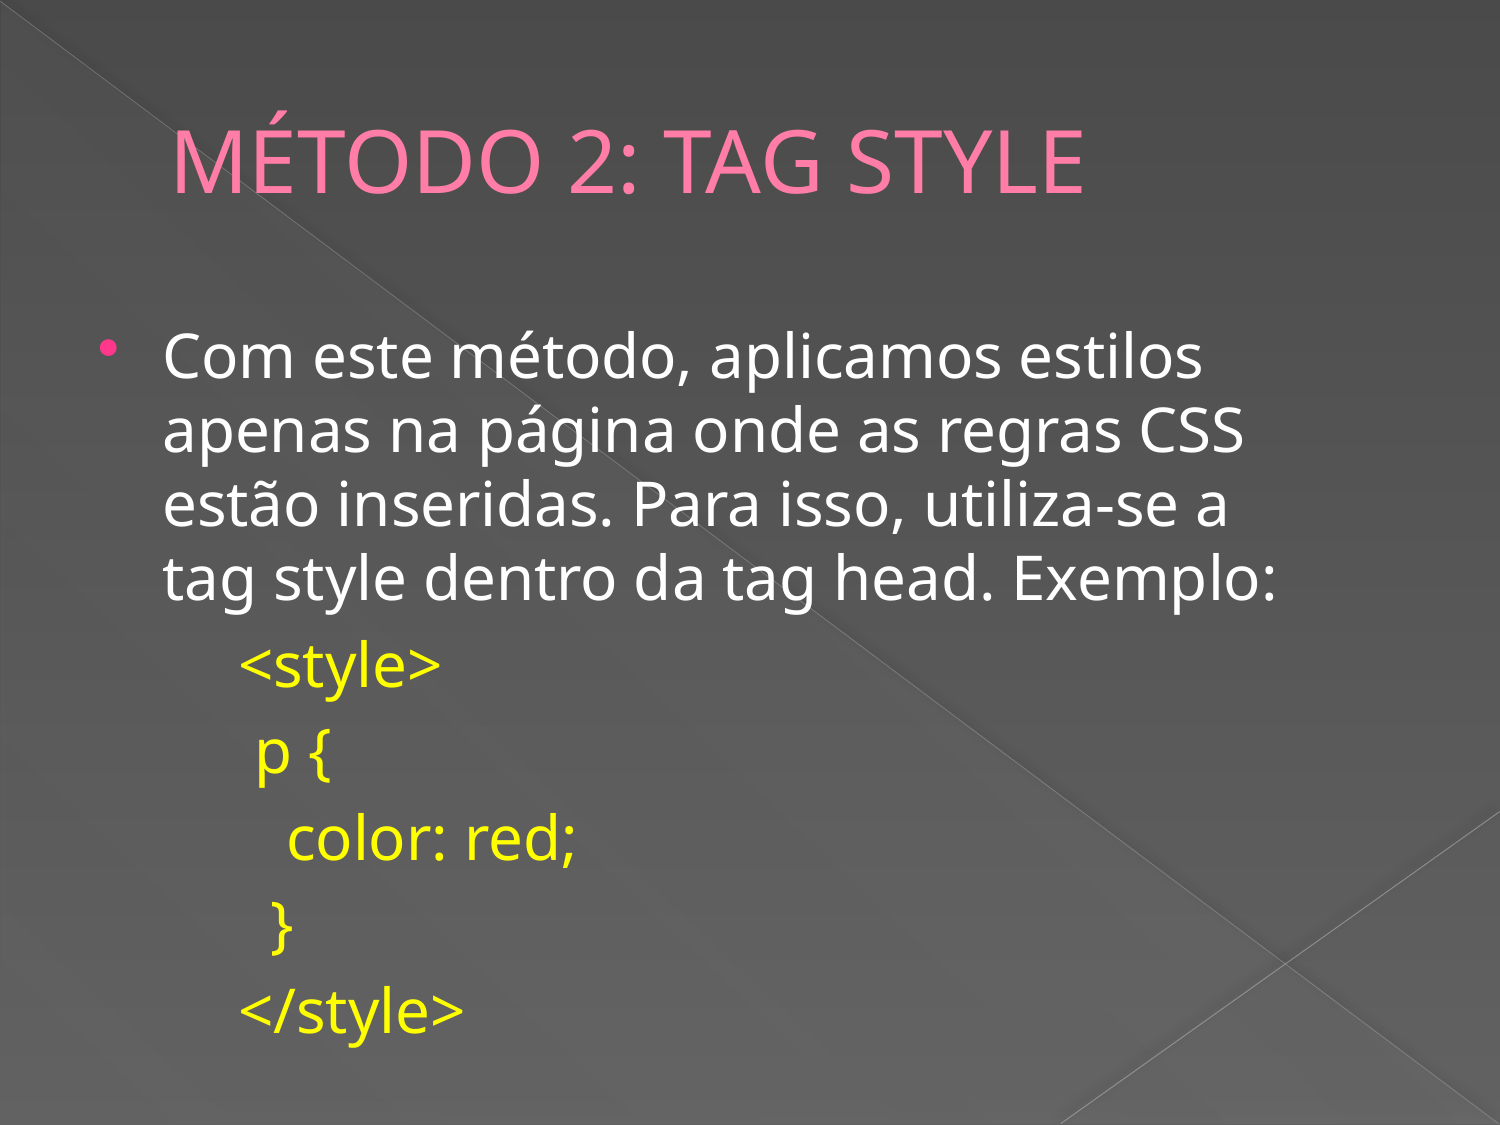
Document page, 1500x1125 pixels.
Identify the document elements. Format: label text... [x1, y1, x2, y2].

list Com este método, aplicamos estilos apenas na página onde as regras CSS estão inseridas. Para isso, utiliza-se a tag style dentro da tag head. Exemplo: <style> p { color: red; } </style> [75, 308, 1425, 1059]
title MÉTODO 2: TAG STYLE [75, 43, 1425, 274]
